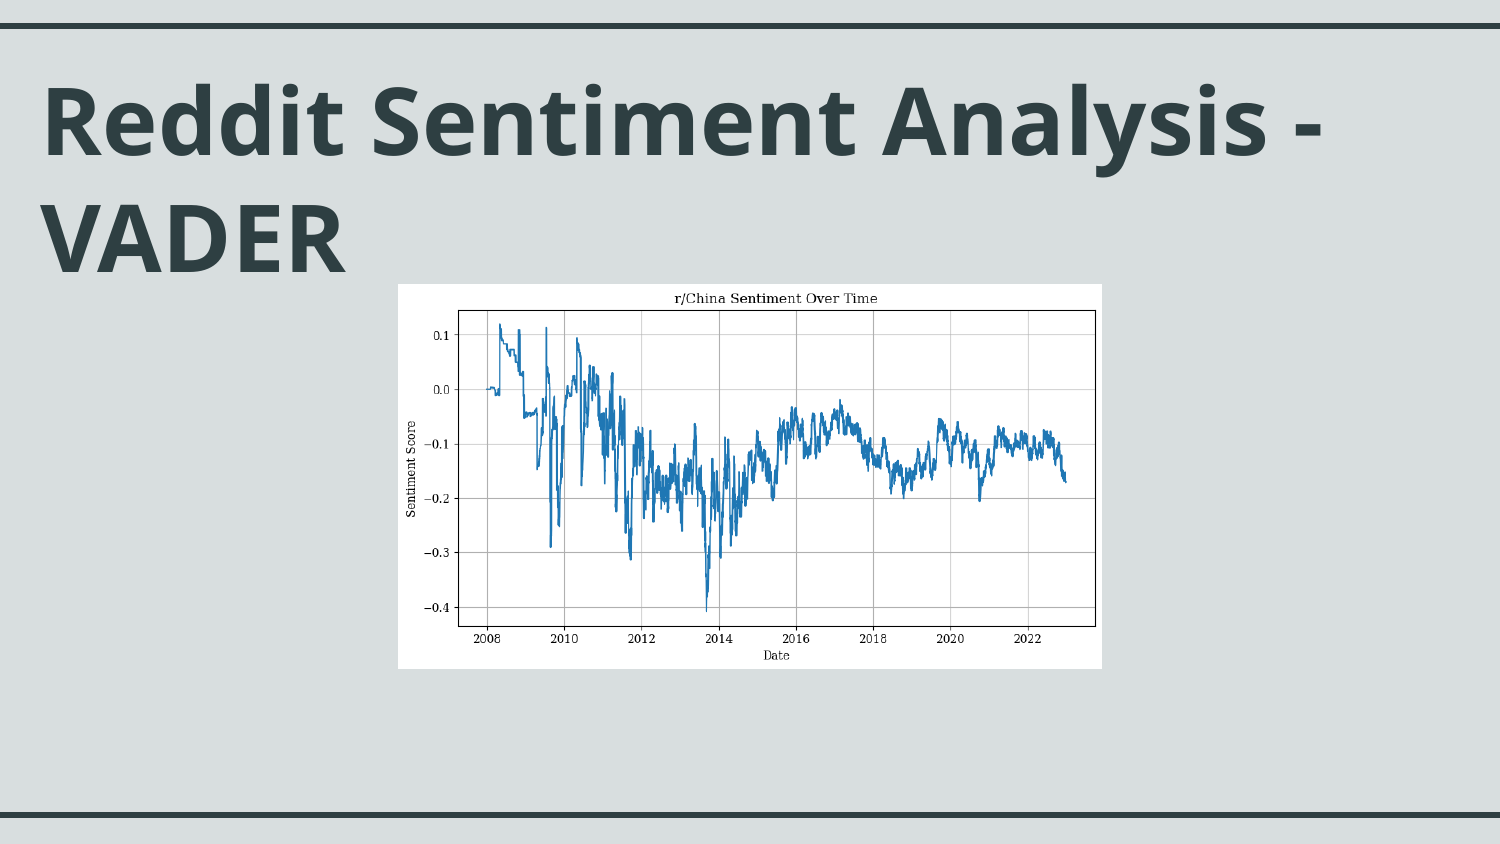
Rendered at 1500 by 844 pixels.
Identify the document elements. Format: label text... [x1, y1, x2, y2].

text_box [96, 221, 1444, 669]
picture [398, 284, 1102, 669]
text_box Reddit Sentiment Analysis - VADER [40, 55, 1500, 292]
